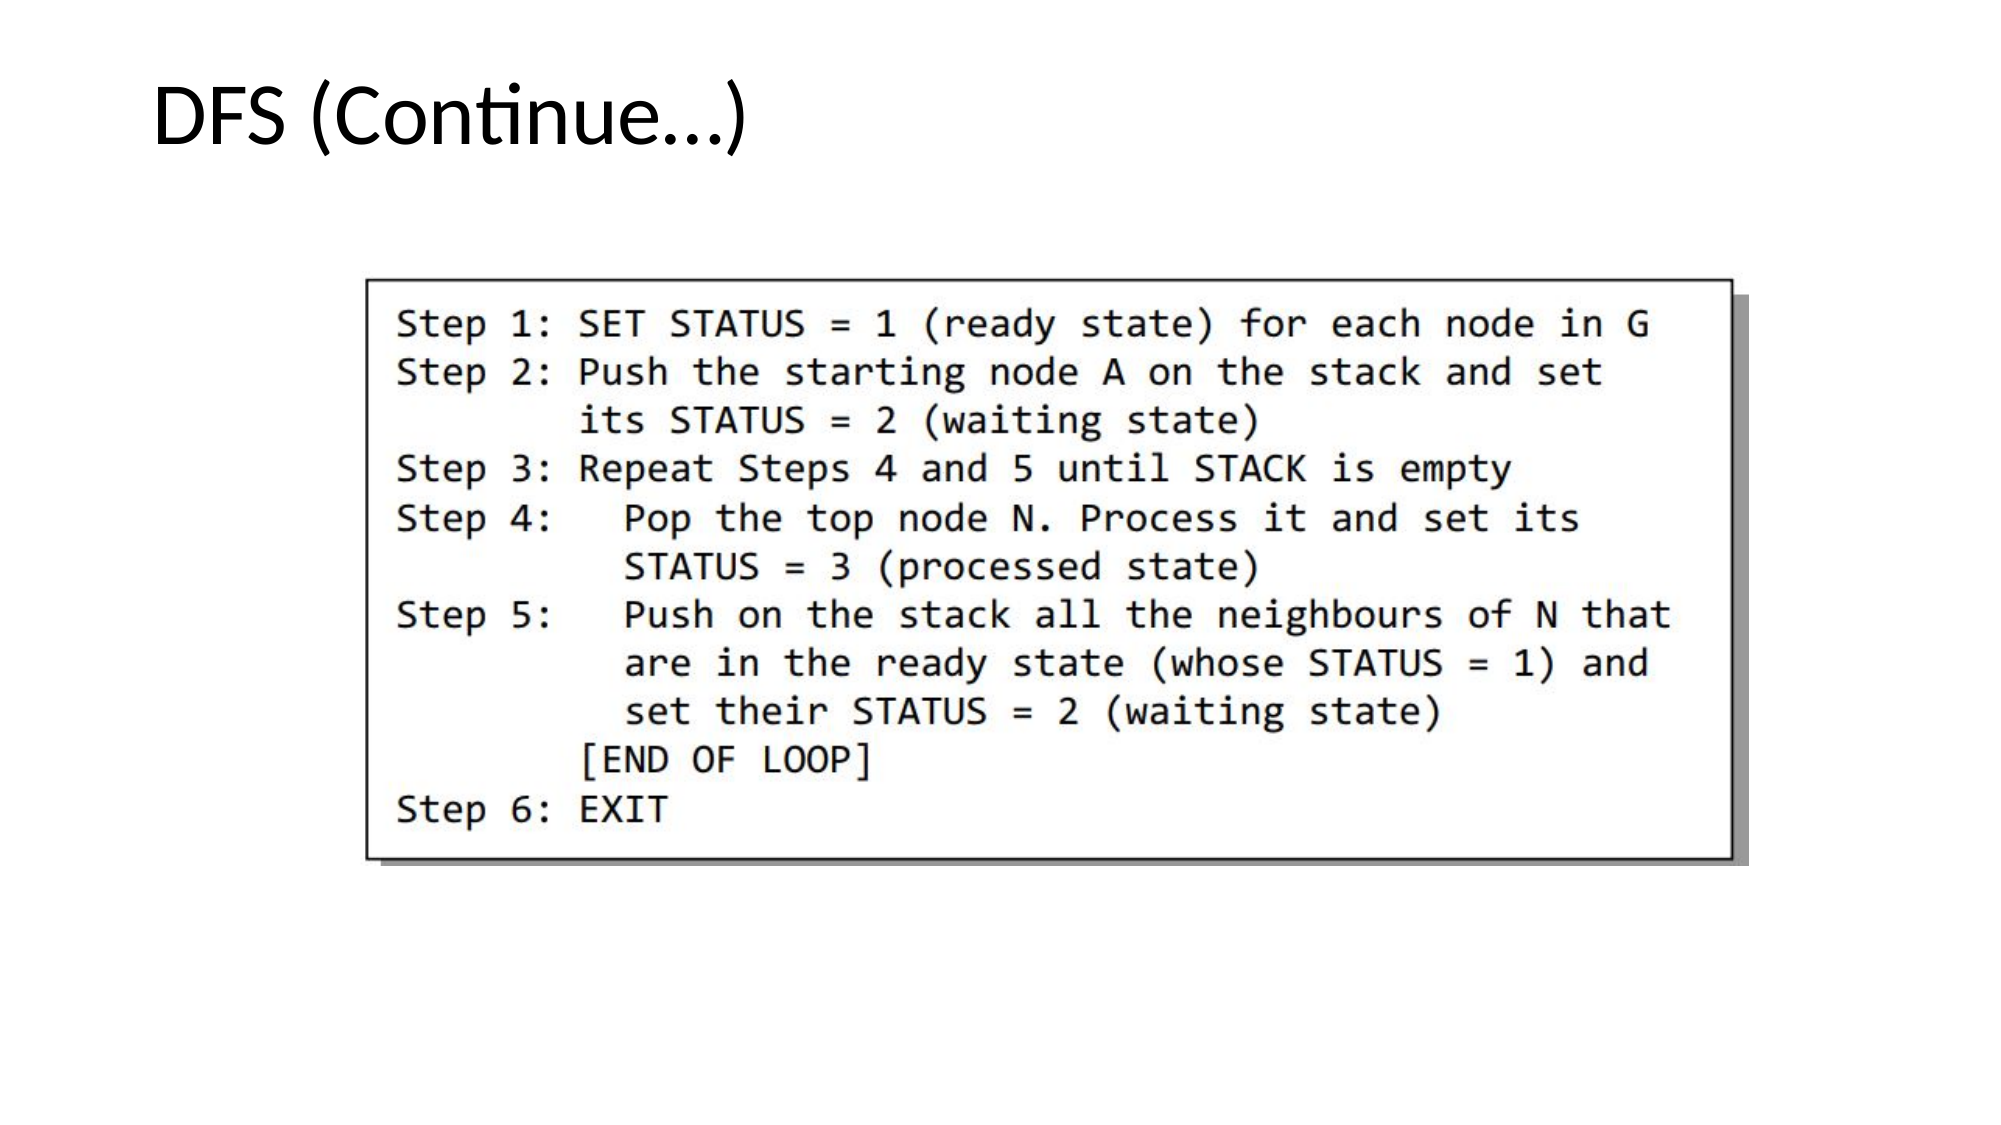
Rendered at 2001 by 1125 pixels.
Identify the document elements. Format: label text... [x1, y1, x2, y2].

title DFS (Continue…) [137, 59, 1863, 172]
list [336, 258, 1749, 866]
